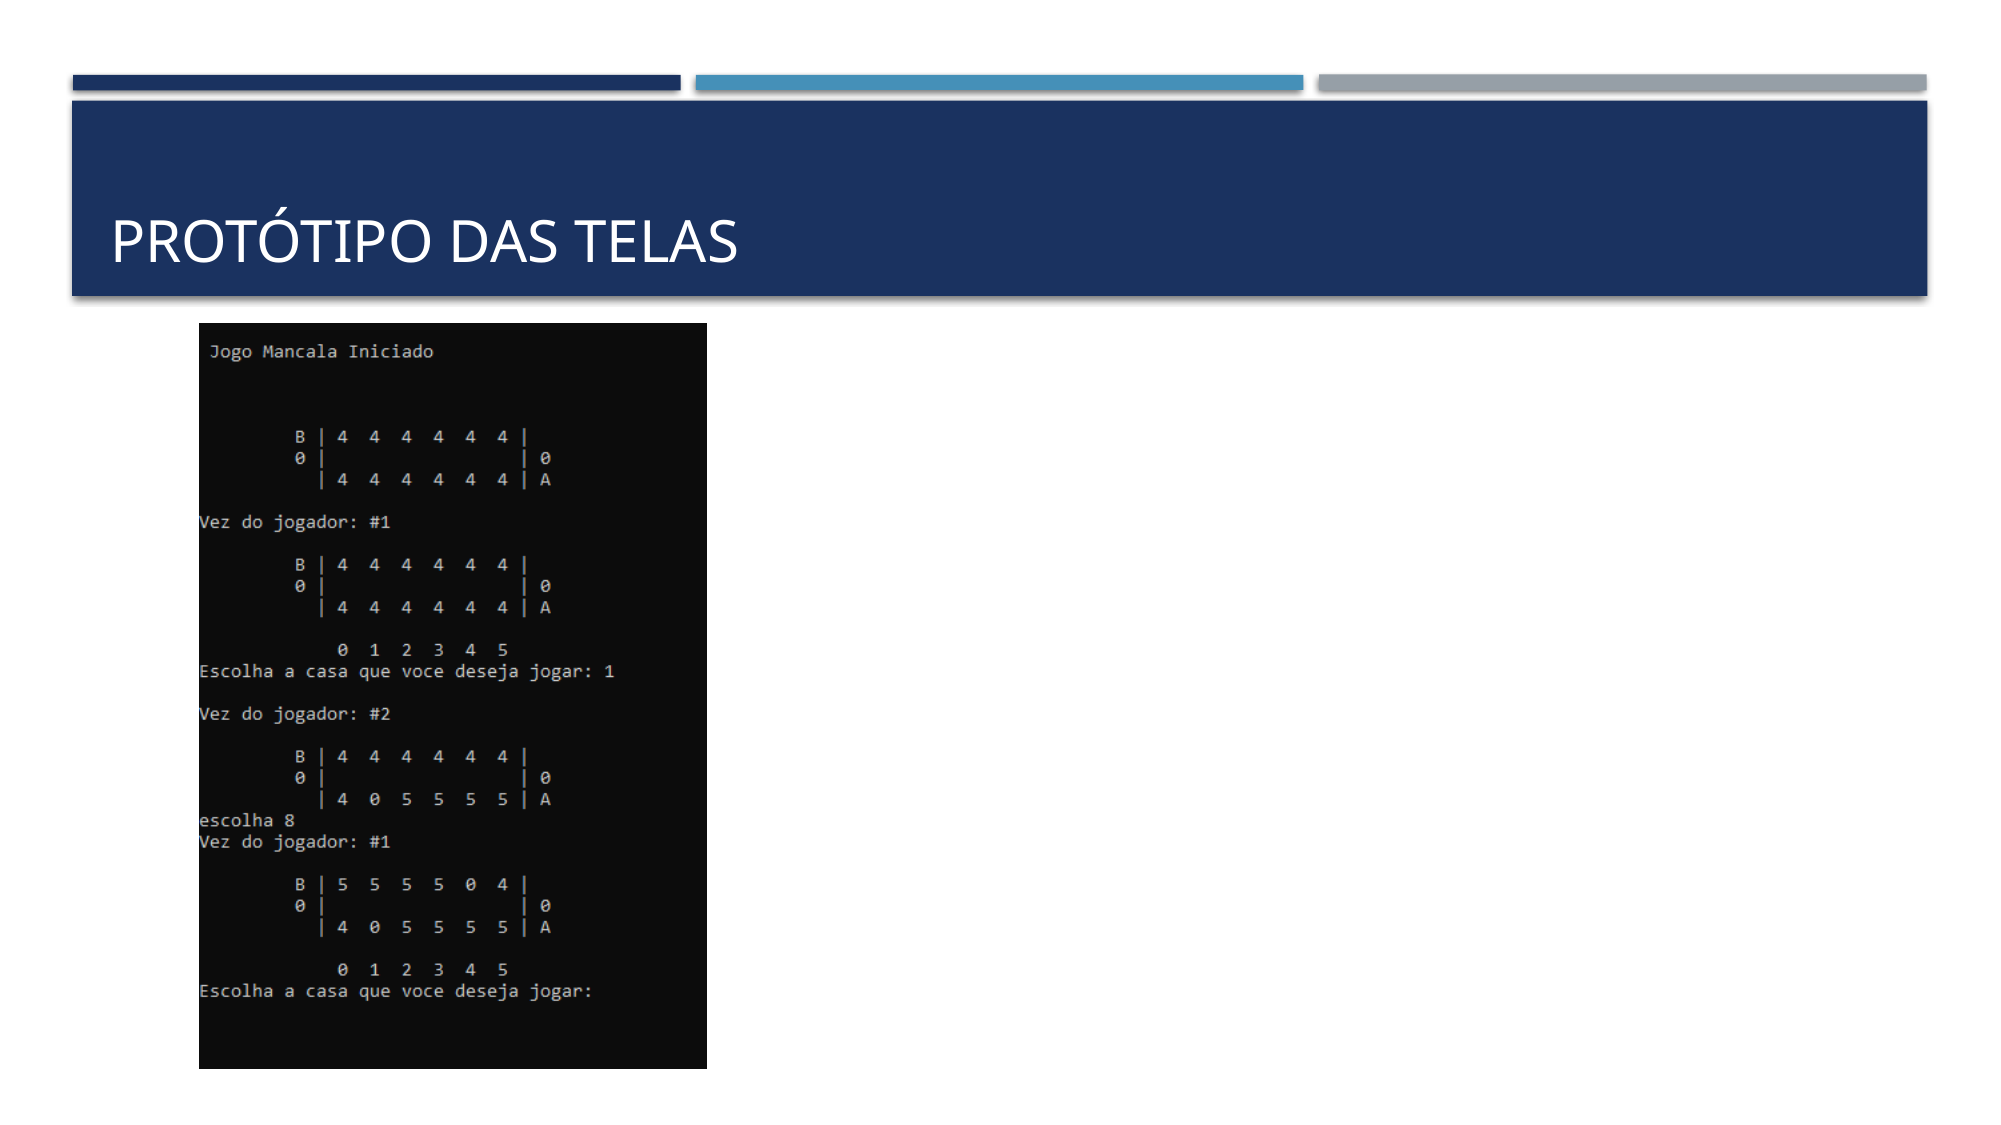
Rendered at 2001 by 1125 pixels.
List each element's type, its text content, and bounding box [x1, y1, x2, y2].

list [198, 322, 707, 1069]
title Protótipo das Telas [95, 115, 1905, 282]
